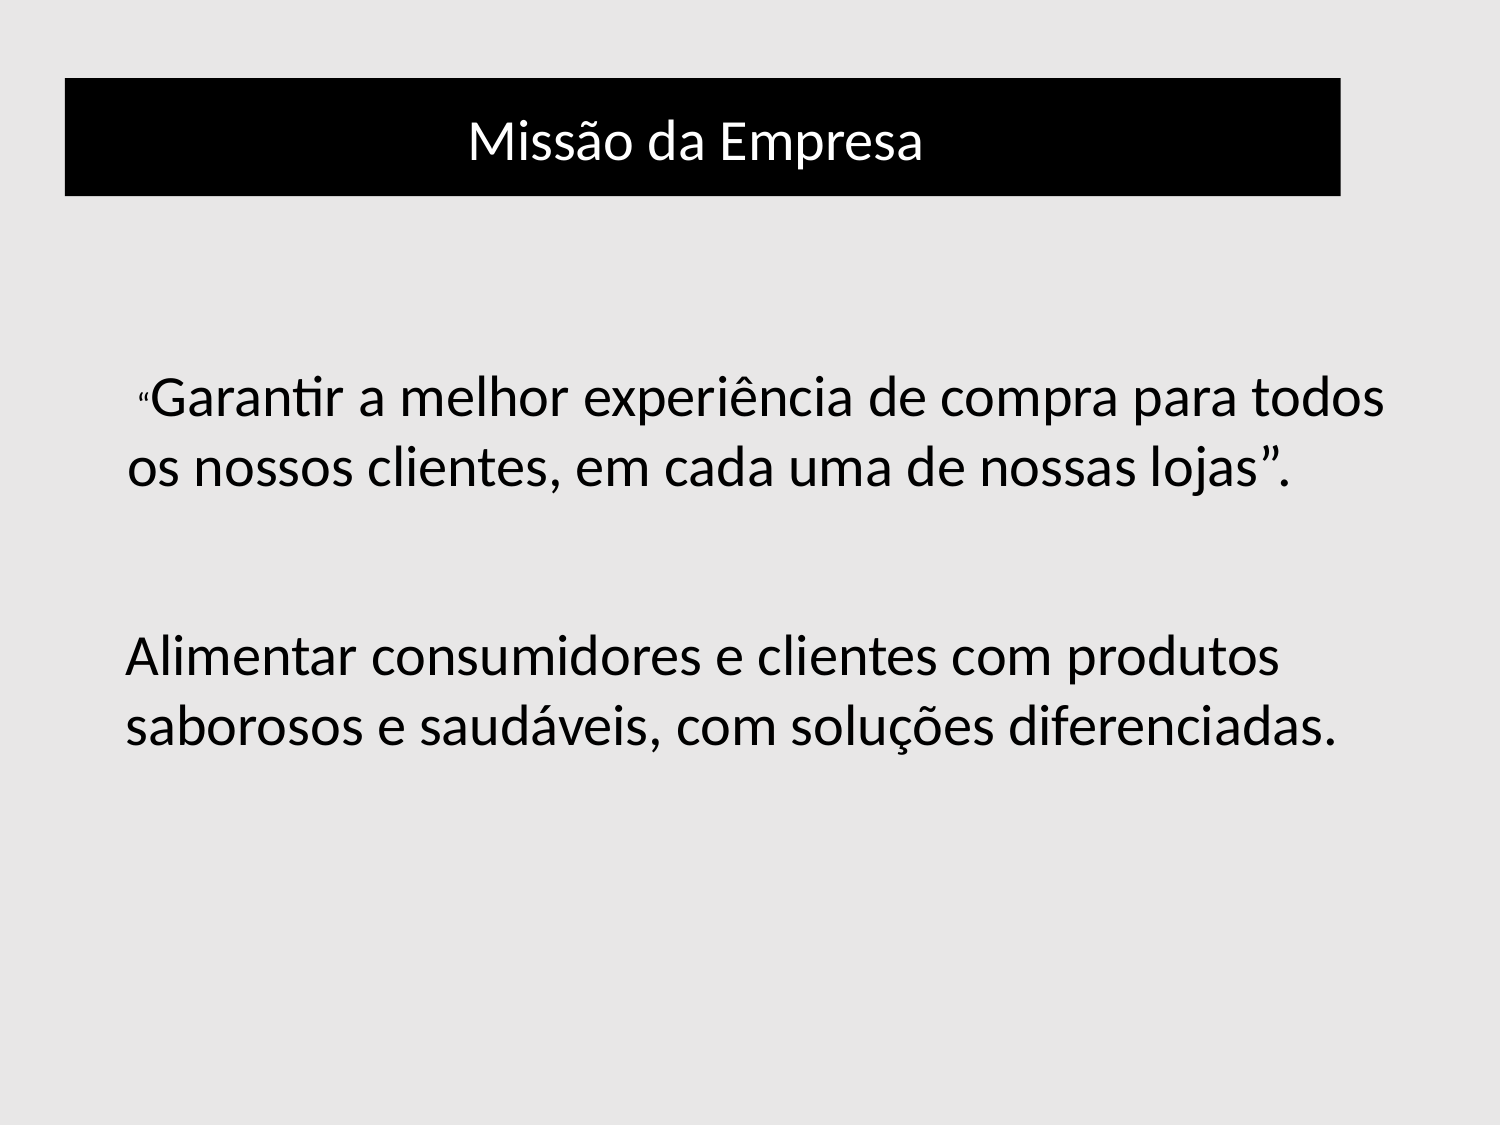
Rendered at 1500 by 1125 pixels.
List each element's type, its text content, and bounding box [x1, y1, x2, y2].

text_box “Garantir a melhor experiência de compra para todos os nossos clientes, em cada uma de nossas lojas”. [112, 350, 1433, 506]
text_box Alimentar consumidores e clientes com produtos saborosos e saudáveis, com soluções diferenciadas. [110, 609, 1377, 765]
text_box Missão da Empresa [64, 77, 1342, 197]
